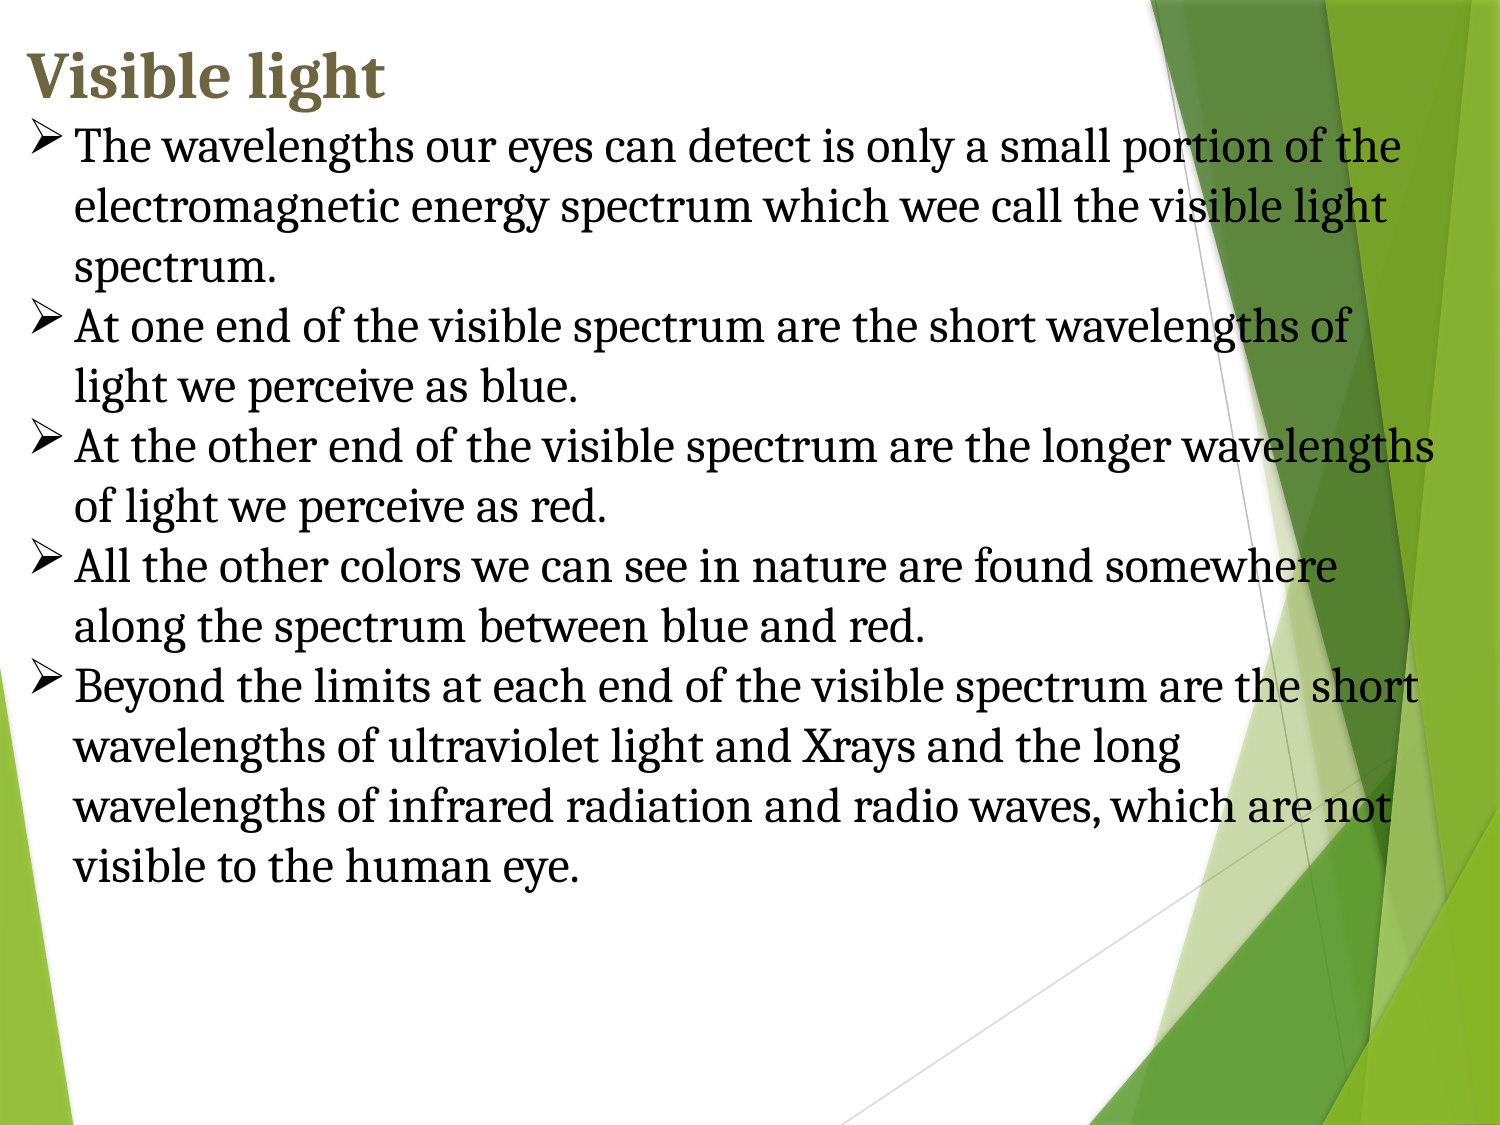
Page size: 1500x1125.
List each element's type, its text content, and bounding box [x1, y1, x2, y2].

text_box Visible light The wavelengths our eyes can detect is only a small portion of the electromagnetic energy spectrum which wee call the visible light spectrum. At one end of the visible spectrum are the short wavelengths of light we perceive as blue. At the other end of the visible spectrum are the longer wavelengths of light we perceive as red. All the other colors we can see in nature are found somewhere along the spectrum between blue and red. Beyond the limits at each end of the visible spectrum are the short wavelengths of ultraviolet light and Xrays and the long wavelengths of infrared radiation and radio waves, which are not visible to the human eye. [12, 24, 1450, 900]
